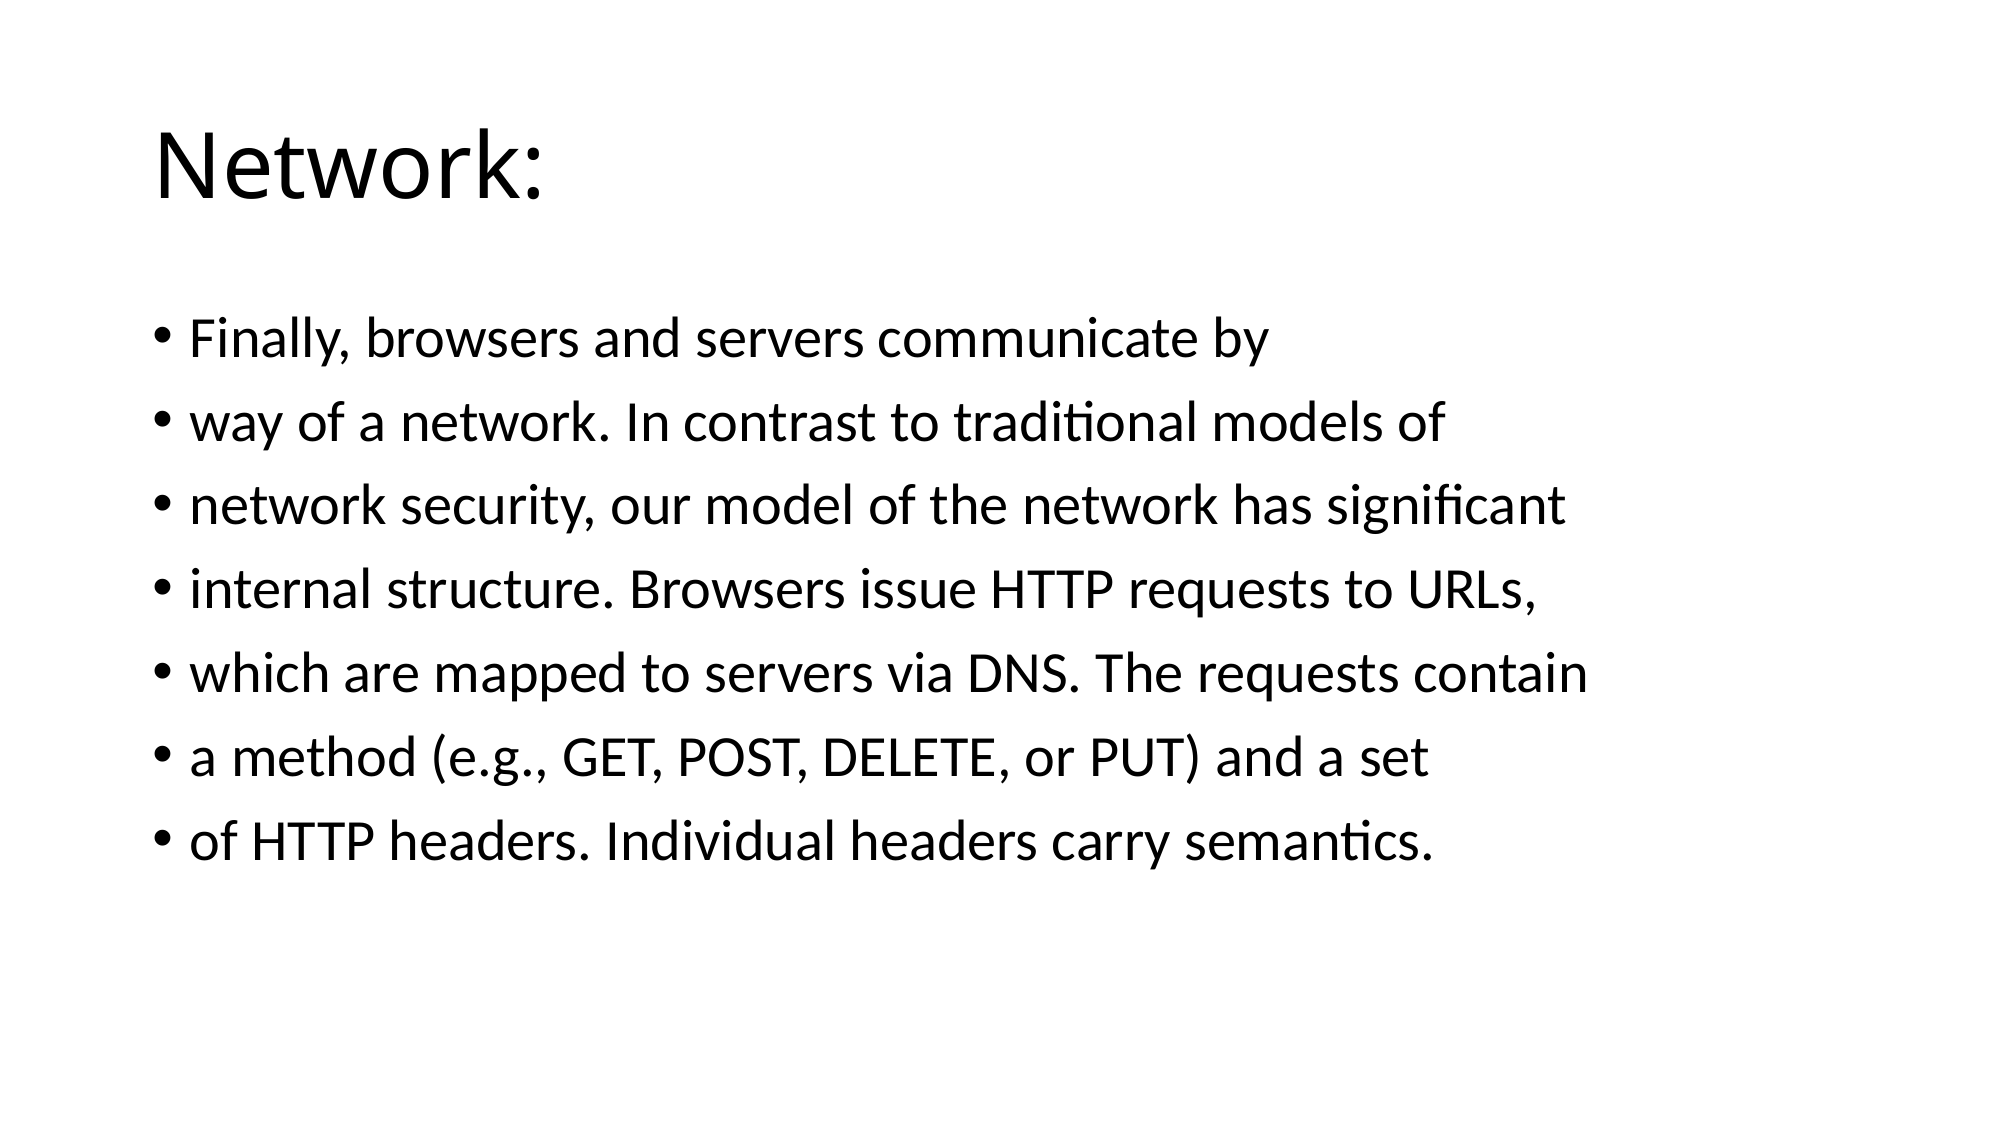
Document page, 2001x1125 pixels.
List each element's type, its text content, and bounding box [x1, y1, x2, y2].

title Network: [137, 59, 1863, 278]
list Finally, browsers and servers communicate by way of a network. In contrast to traditional models of network security, our model of the network has significant internal structure. Browsers issue HTTP requests to URLs, which are mapped to servers via DNS. The requests contain a method (e.g., GET, POST, DELETE, or PUT) and a set of HTTP headers. Individual headers carry semantics. [137, 299, 1863, 1014]
